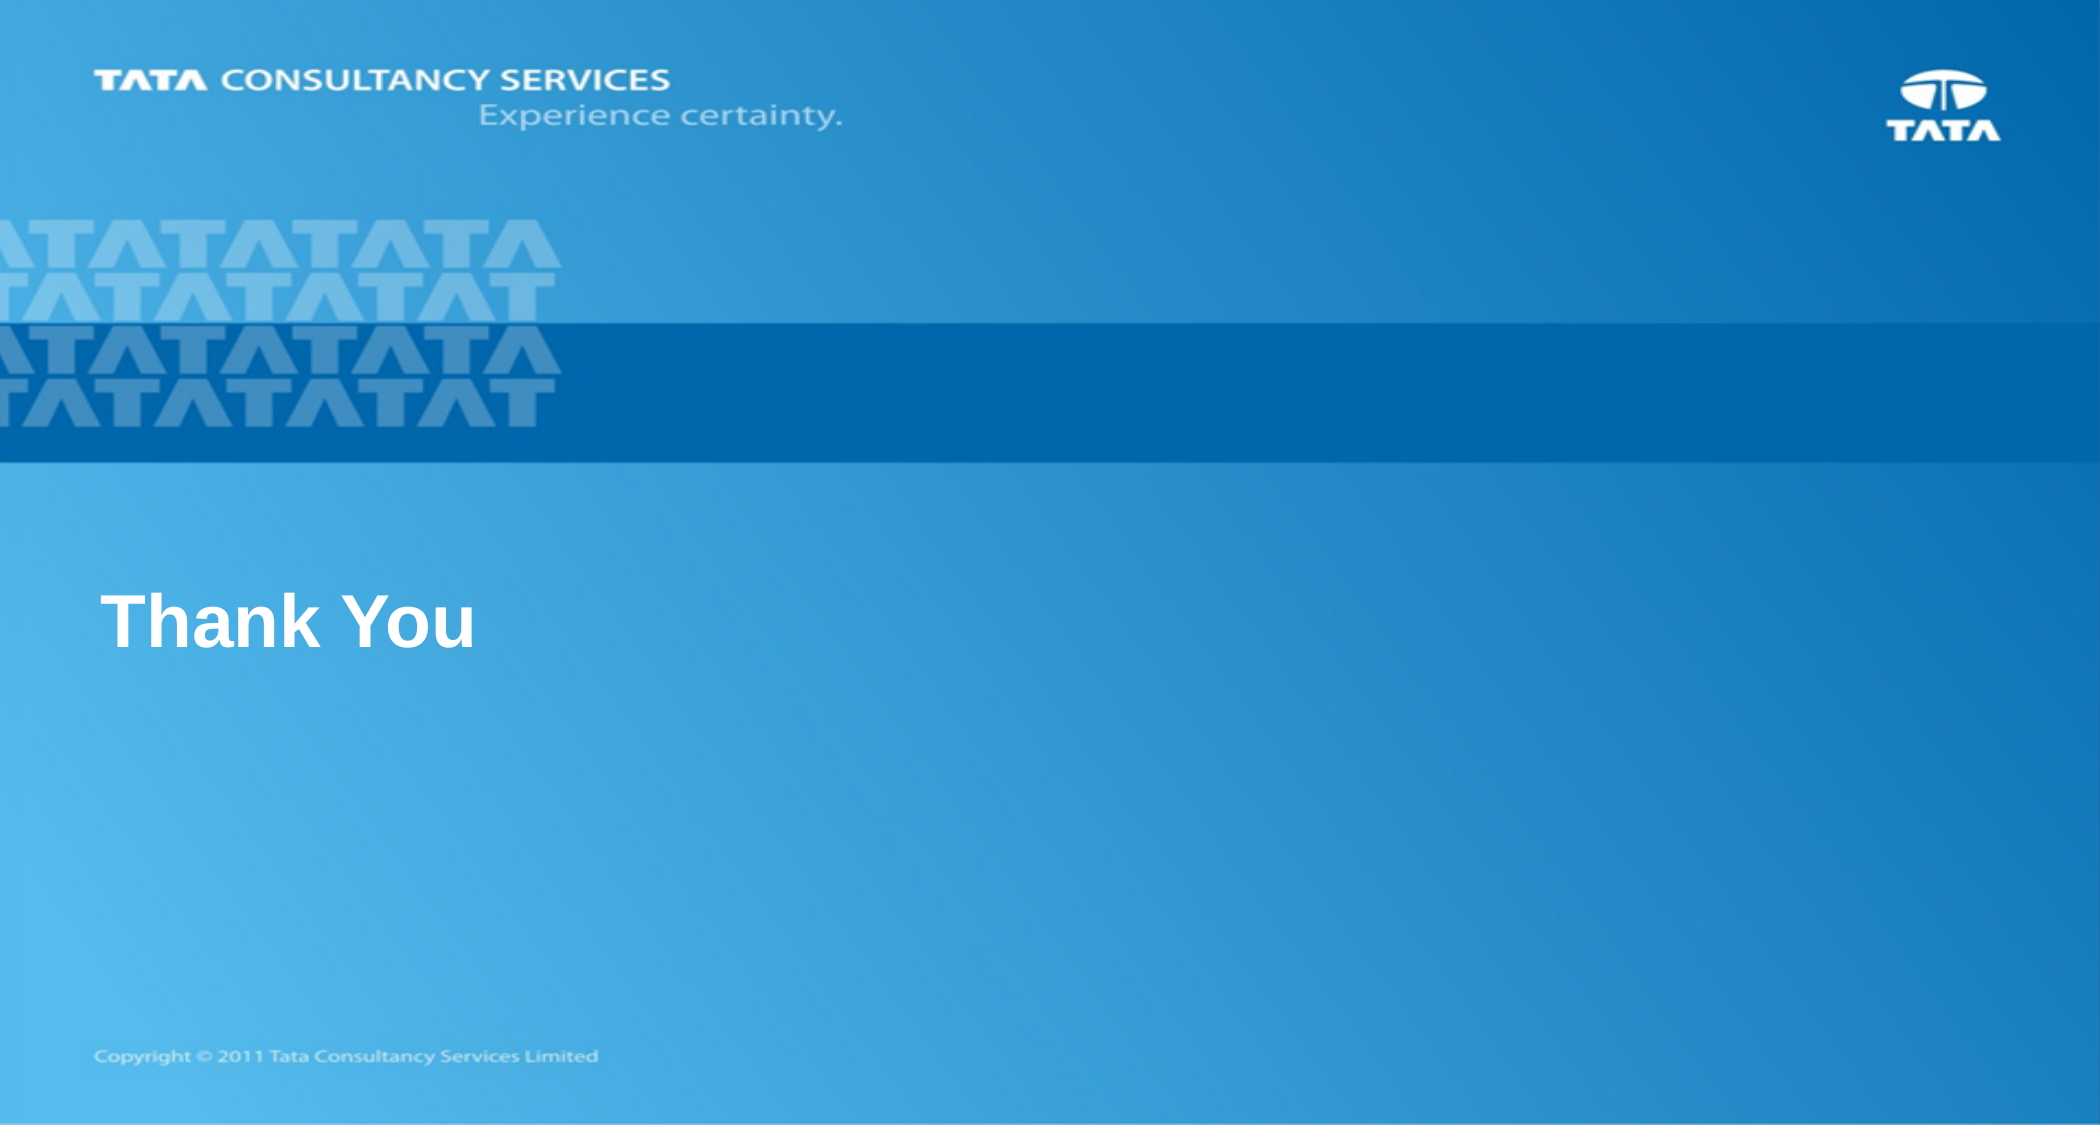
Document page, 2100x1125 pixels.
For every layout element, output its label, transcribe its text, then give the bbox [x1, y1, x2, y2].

picture [0, 0, 2100, 1125]
title Thank You [85, 564, 2020, 678]
